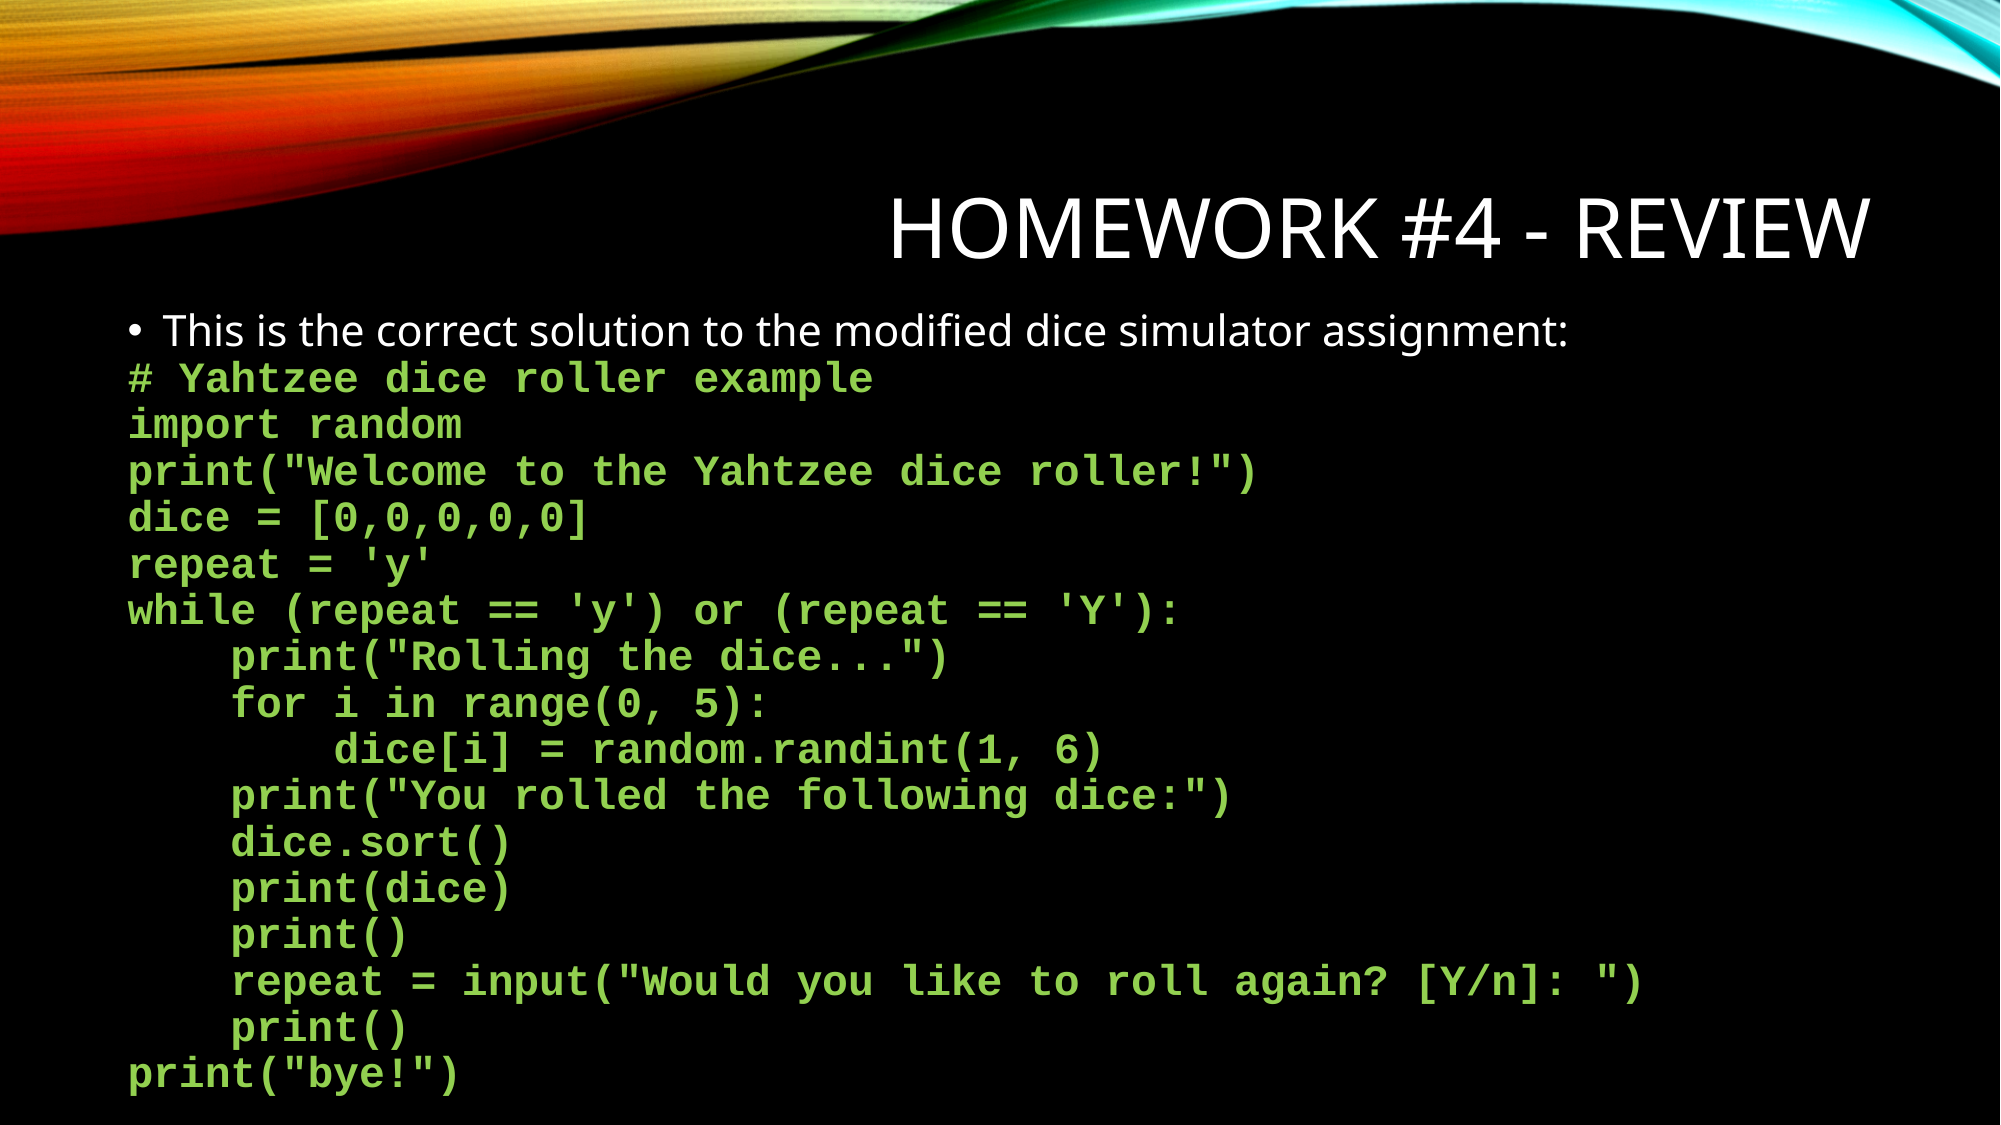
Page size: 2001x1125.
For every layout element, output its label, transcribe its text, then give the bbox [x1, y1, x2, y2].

list This is the correct solution to the modified dice simulator assignment: # Yahtzee dice roller example import random print("Welcome to the Yahtzee dice roller!") dice = [0,0,0,0,0] repeat = 'y' while (repeat == 'y') or (repeat == 'Y'): print("Rolling the dice...") for i in range(0, 5): dice[i] = random.randint(1, 6) print("You rolled the following dice:") dice.sort() print(dice) print() repeat = input("Would you like to roll again? [Y/n]: ") print() print("bye!") [112, 301, 1888, 1114]
title Homework #4 - Review [474, 125, 1888, 301]
picture [0, 0, 2000, 237]
